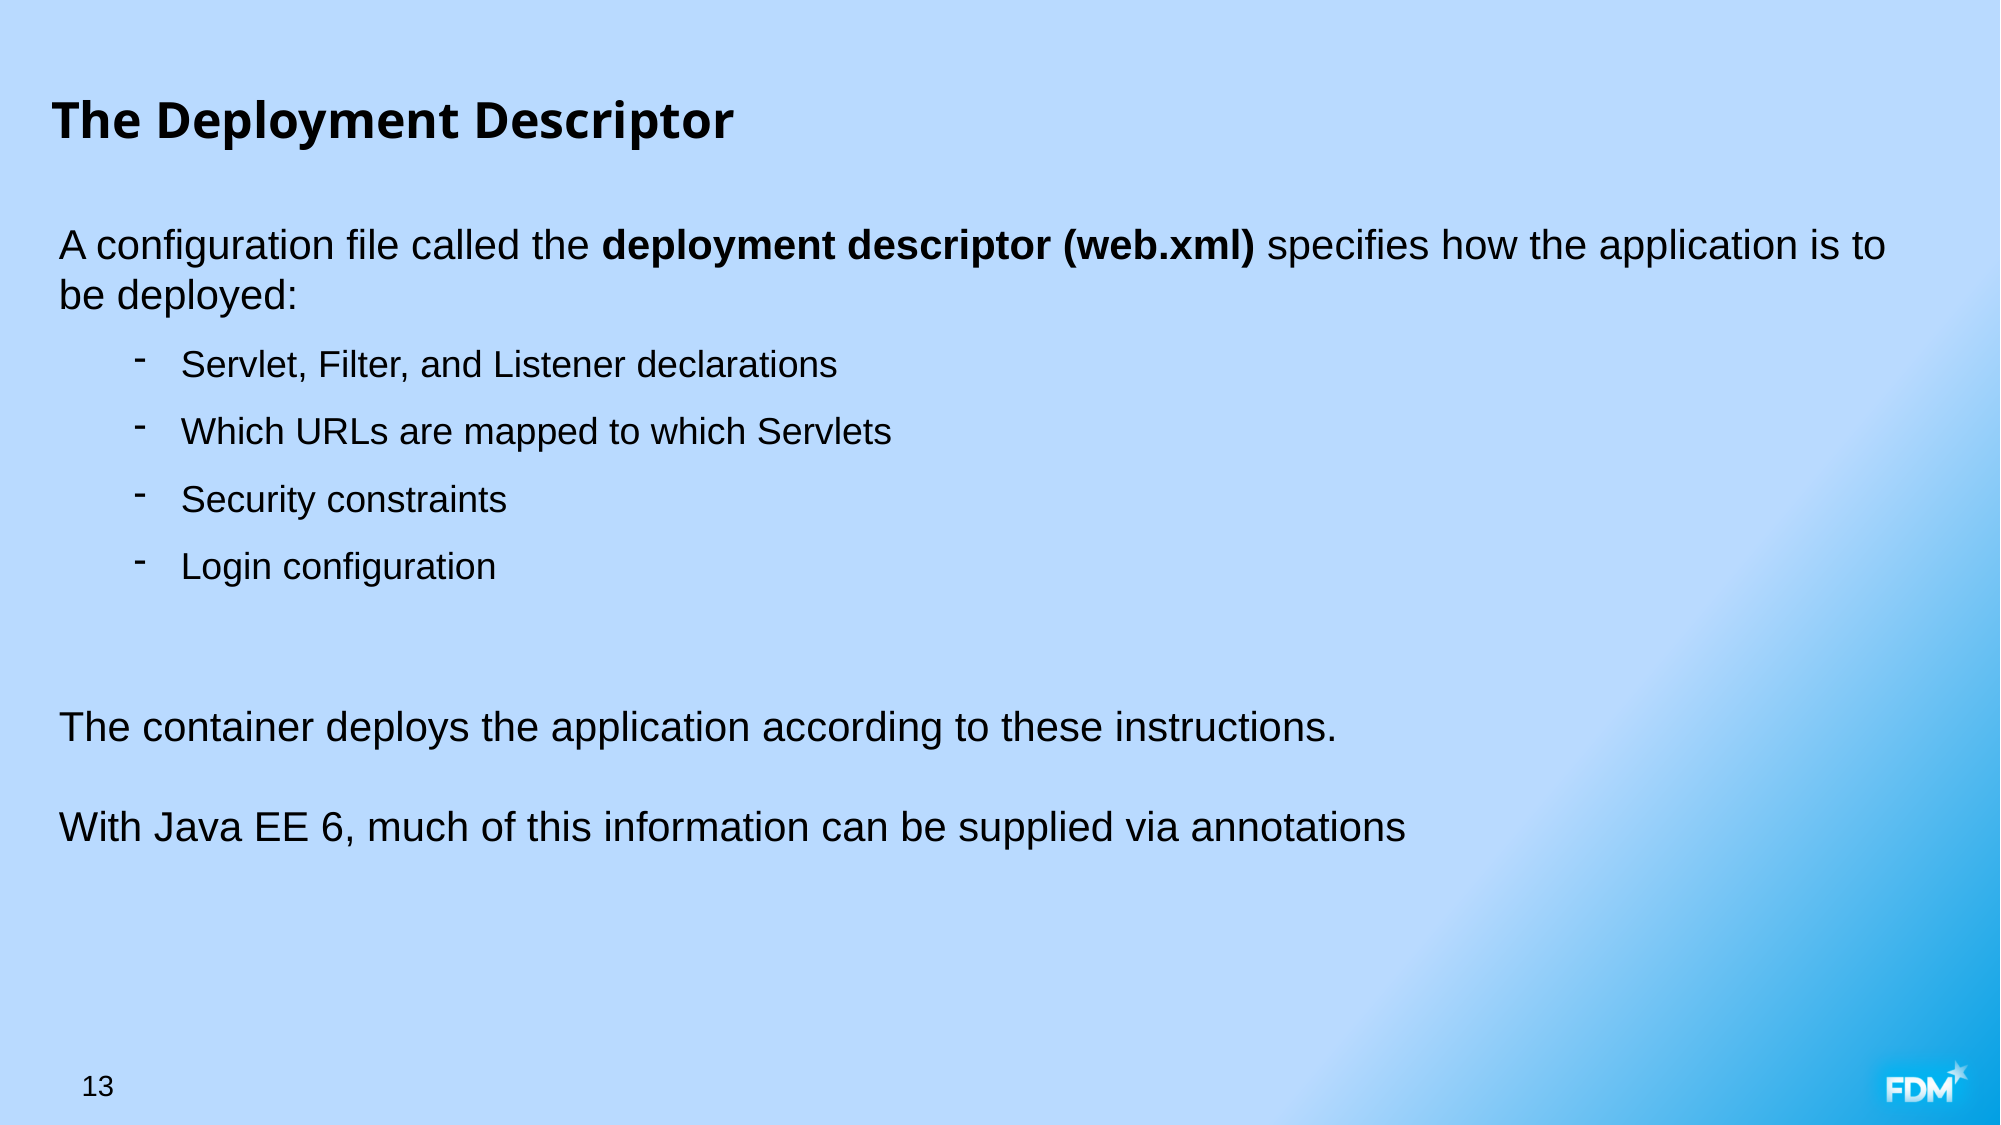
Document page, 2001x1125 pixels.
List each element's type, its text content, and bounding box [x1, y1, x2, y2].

picture [1858, 1029, 2000, 1125]
text_box The Deployment Descriptor [39, 76, 1879, 159]
text_box A configuration file called the deployment descriptor (web.xml) specifies how the application is to be deployed: Servlet, Filter, and Listener declarations Which URLs are mapped to which Servlets Security constraints Login configuration The container deploys the application according to these instructions. With Java EE 6, much of this information can be supplied via annotations [44, 210, 1923, 858]
slide_number 13 [66, 1060, 534, 1110]
